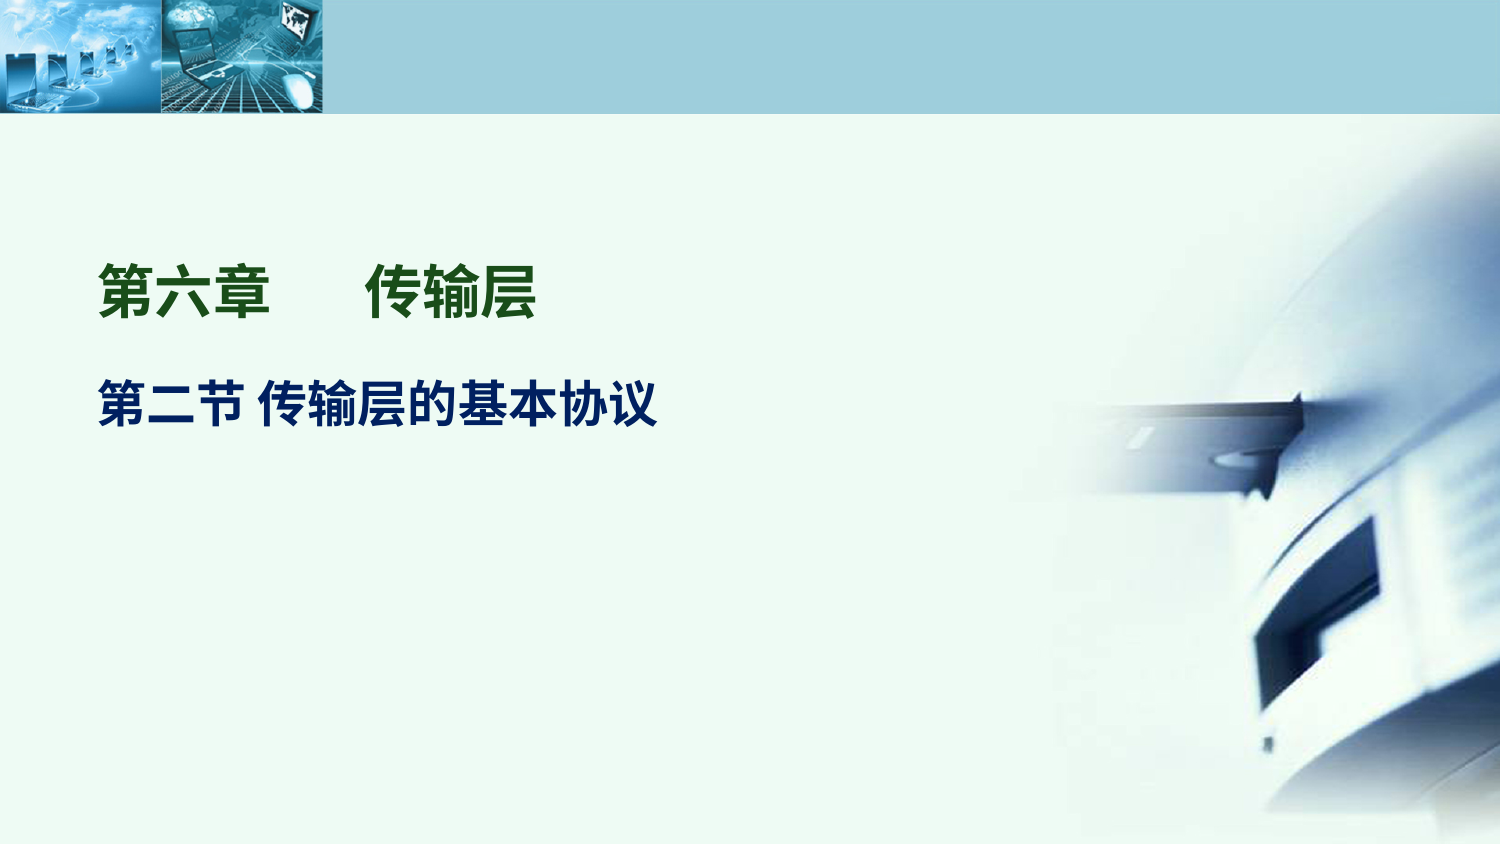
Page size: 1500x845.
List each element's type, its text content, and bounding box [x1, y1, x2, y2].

text_box 第六章 传输层 第二节 传输层的基本协议 [81, 247, 938, 440]
picture [0, 0, 1500, 844]
